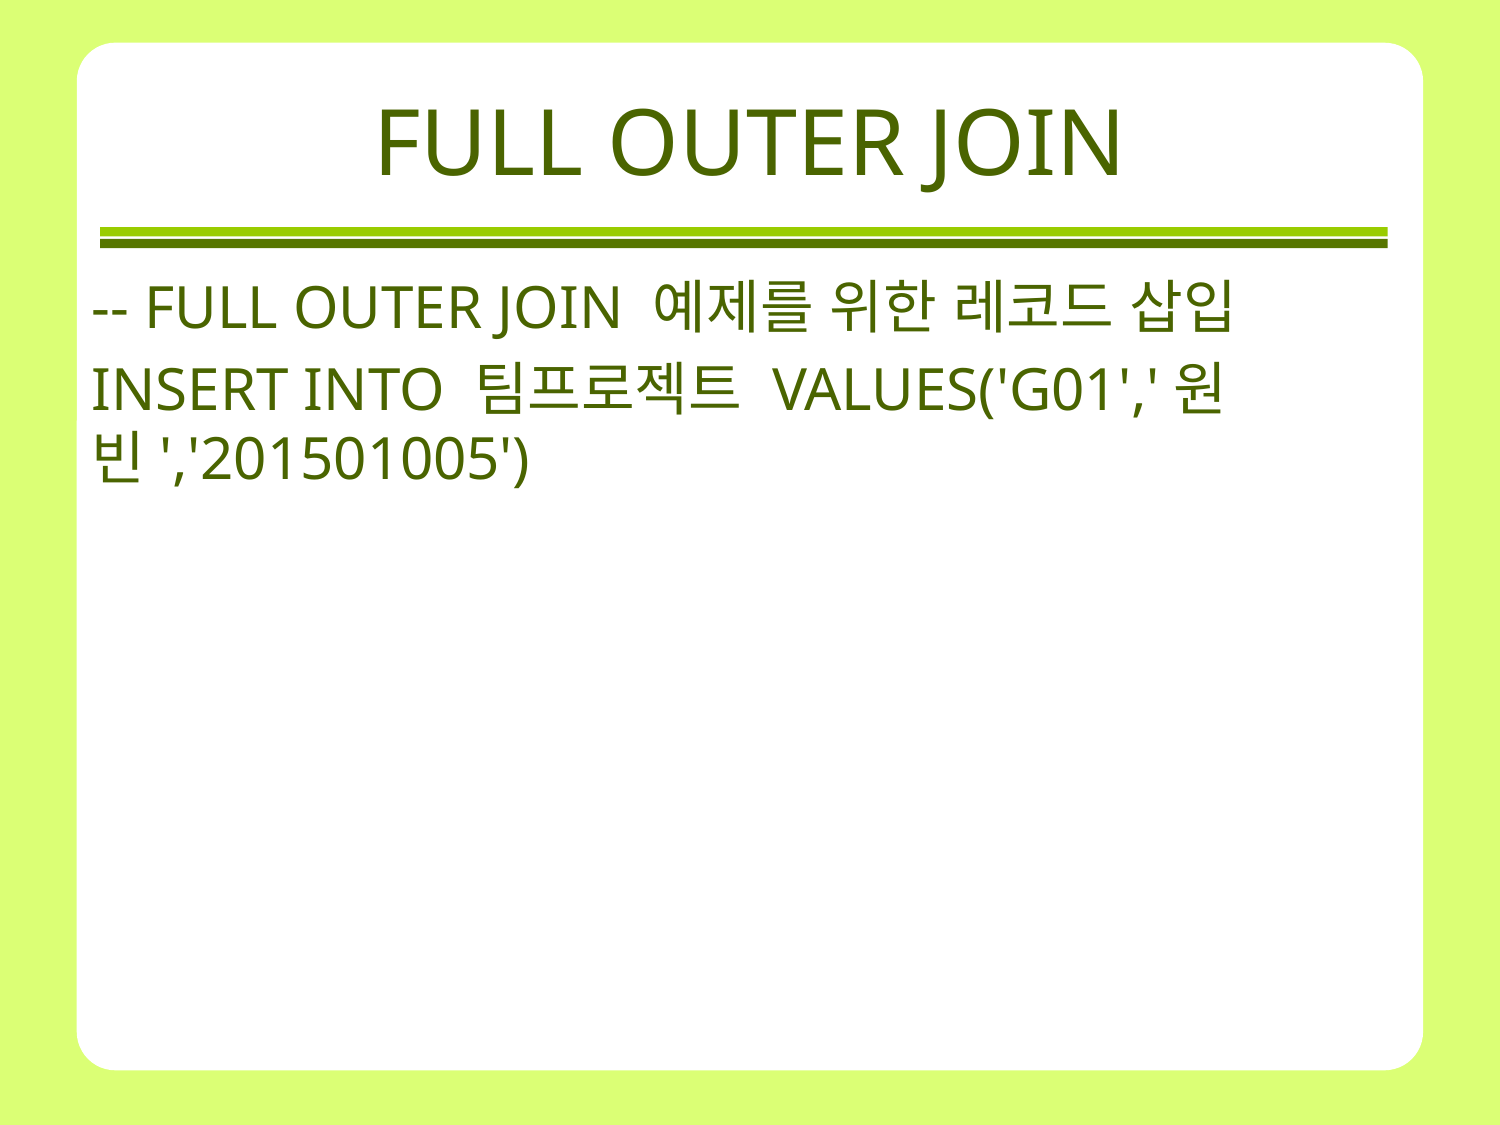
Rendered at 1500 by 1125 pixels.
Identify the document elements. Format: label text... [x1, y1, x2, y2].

list -- FULL OUTER JOIN 예제를 위한 레코드 삽입 INSERT INTO 팀프로젝트 VALUES('G01','원빈','201501005') [76, 262, 1427, 1005]
title FULL OUTER JOIN [75, 45, 1425, 233]
